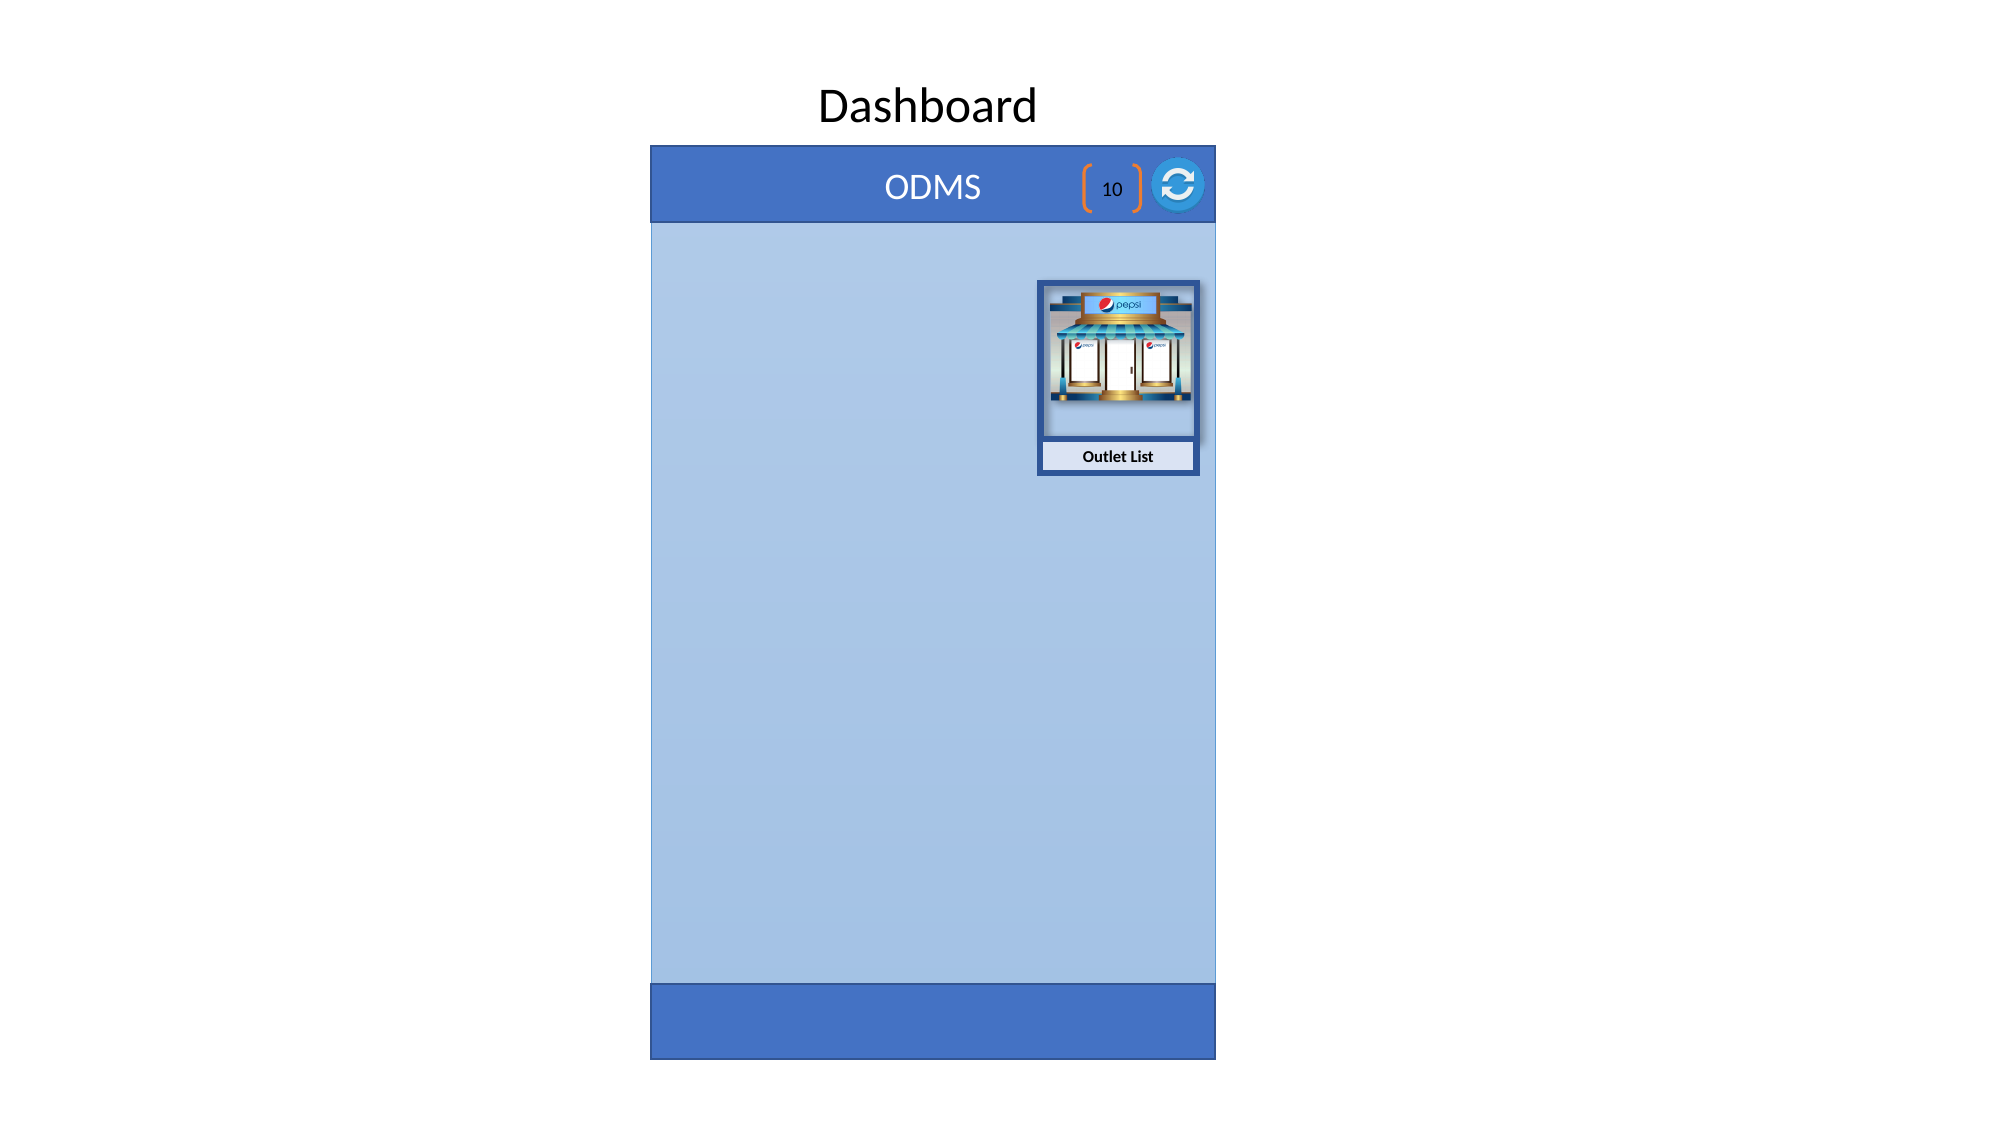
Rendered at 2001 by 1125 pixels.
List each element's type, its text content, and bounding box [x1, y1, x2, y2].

picture [1146, 152, 1210, 216]
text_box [1040, 285, 1197, 474]
text_box Dashboard [803, 65, 1053, 141]
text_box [651, 146, 1216, 1060]
